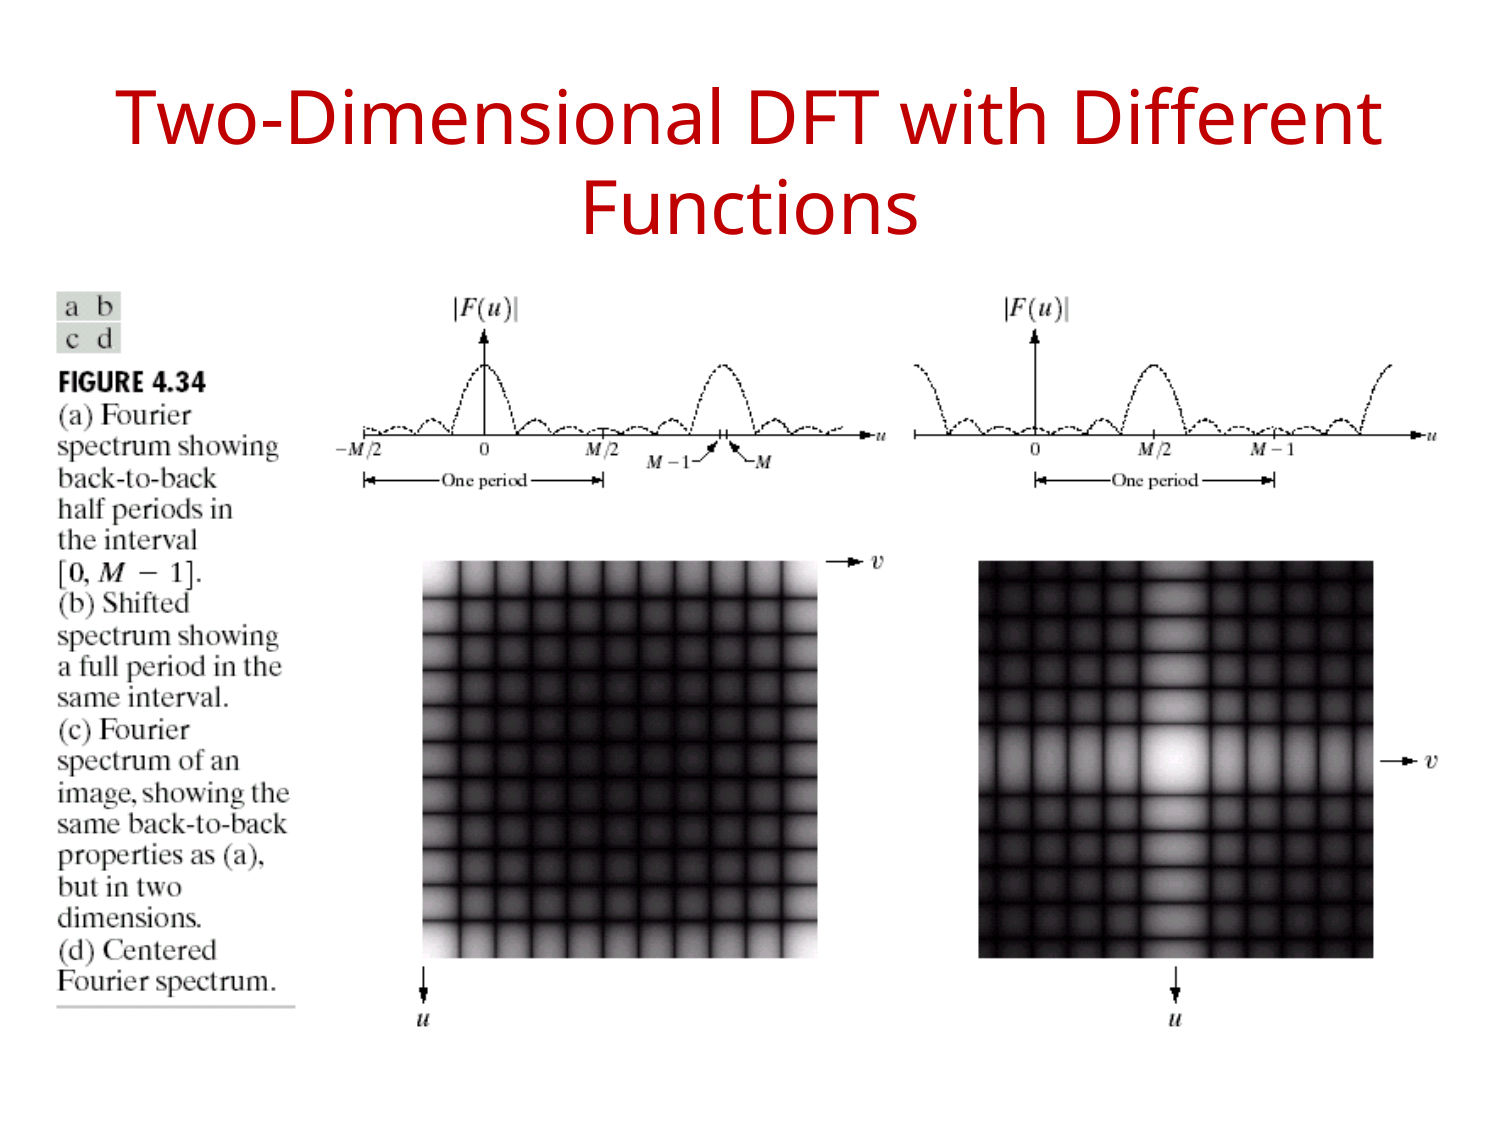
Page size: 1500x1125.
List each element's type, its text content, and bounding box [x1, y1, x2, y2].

text_box Two-Dimensional DFT with Different Functions [0, 62, 1500, 258]
picture [49, 287, 1451, 1038]
